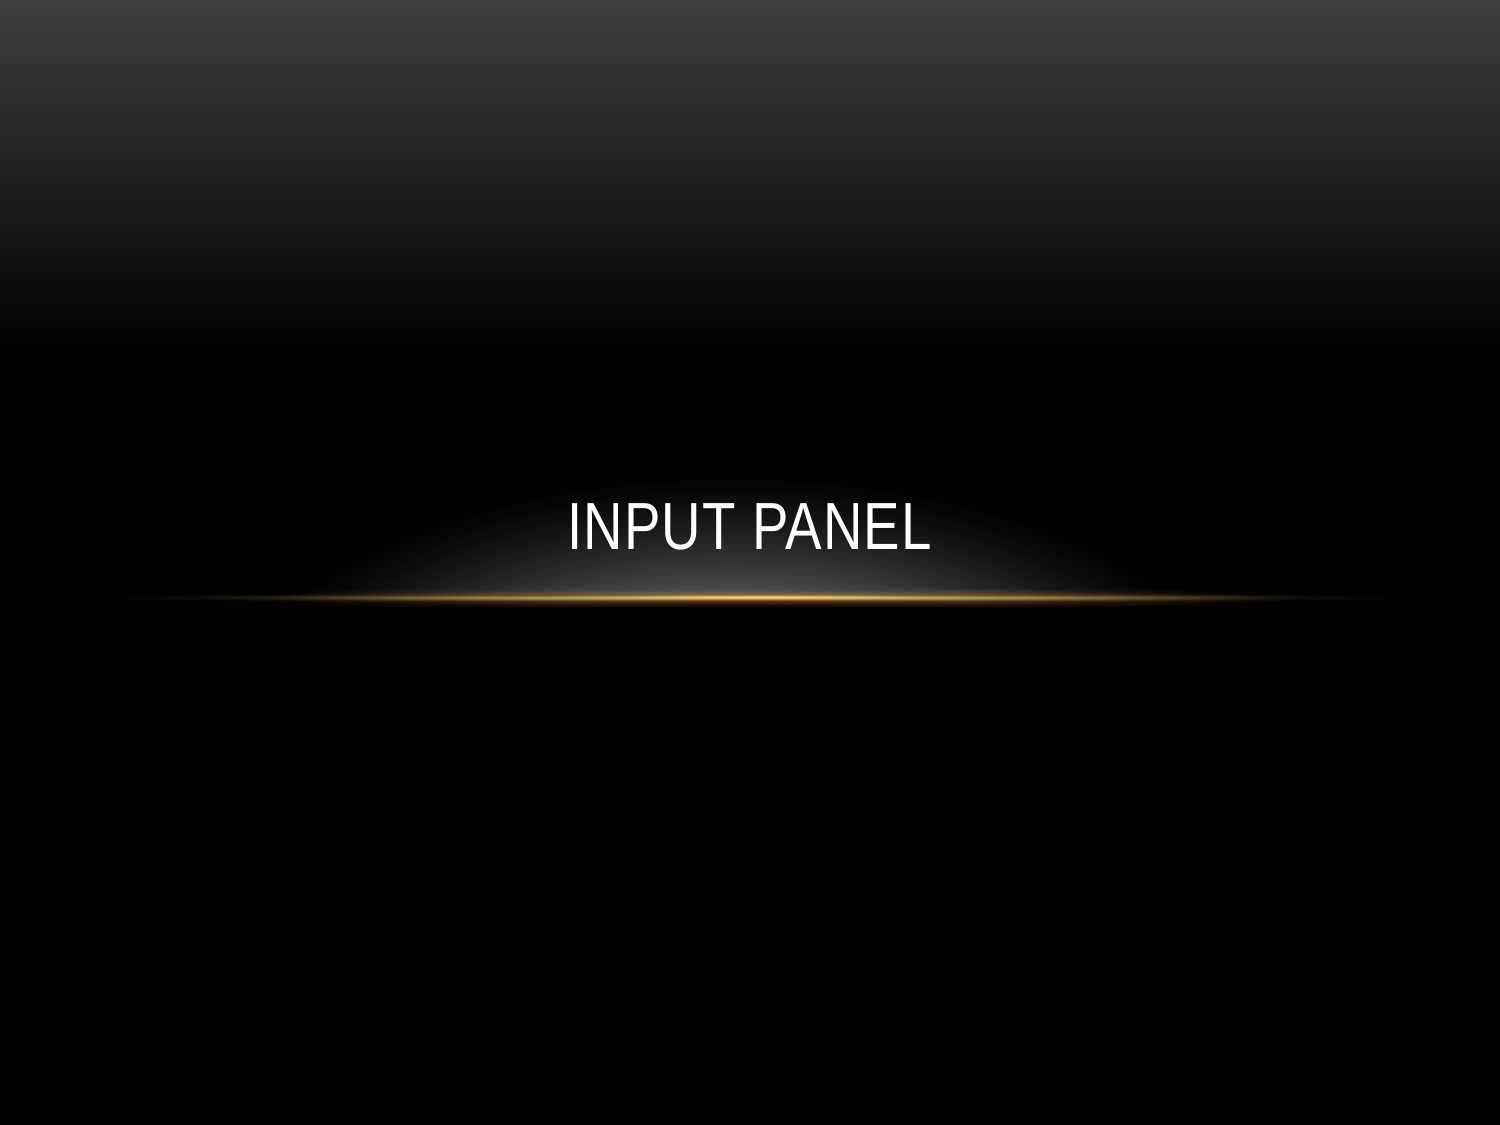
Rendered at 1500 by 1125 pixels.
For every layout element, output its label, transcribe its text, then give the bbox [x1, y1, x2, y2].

picture [0, 0, 1500, 750]
title INPUT panel [112, 329, 1388, 571]
